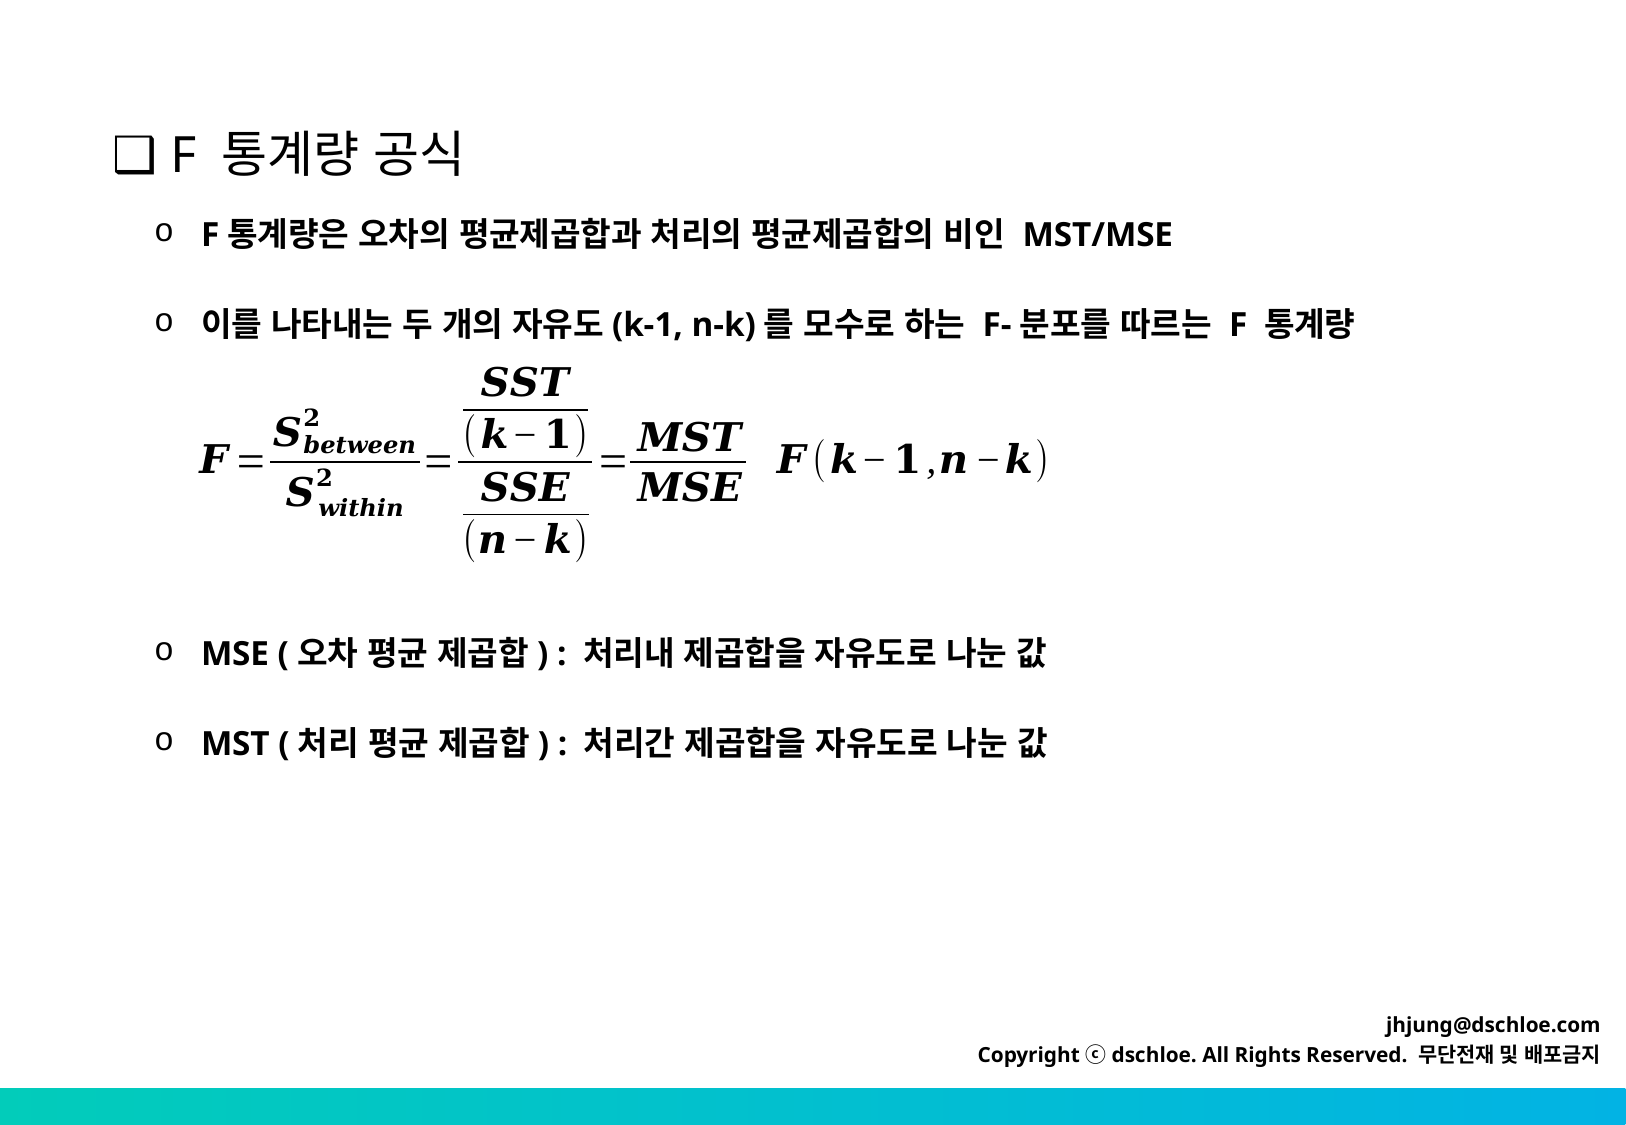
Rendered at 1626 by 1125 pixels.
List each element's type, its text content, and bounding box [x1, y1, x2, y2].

text_box MSE (오차 평균 제곱합) : 처리내 제곱합을 자유도로 나눈 값 MST (처리 평균 제곱합) : 처리간 제곱합을 자유도로 나눈 값 [139, 584, 1587, 770]
text_box ❑ F 통계량 공식 [97, 24, 1587, 190]
text_box F통계량은 오차의 평균제곱합과 처리의 평균제곱합의 비인 MST/MSE 이를 나타내는 두 개의 자유도(k-1, n-k)를 모수로 하는 F-분포를 따르는 F 통계량 [139, 165, 1587, 350]
